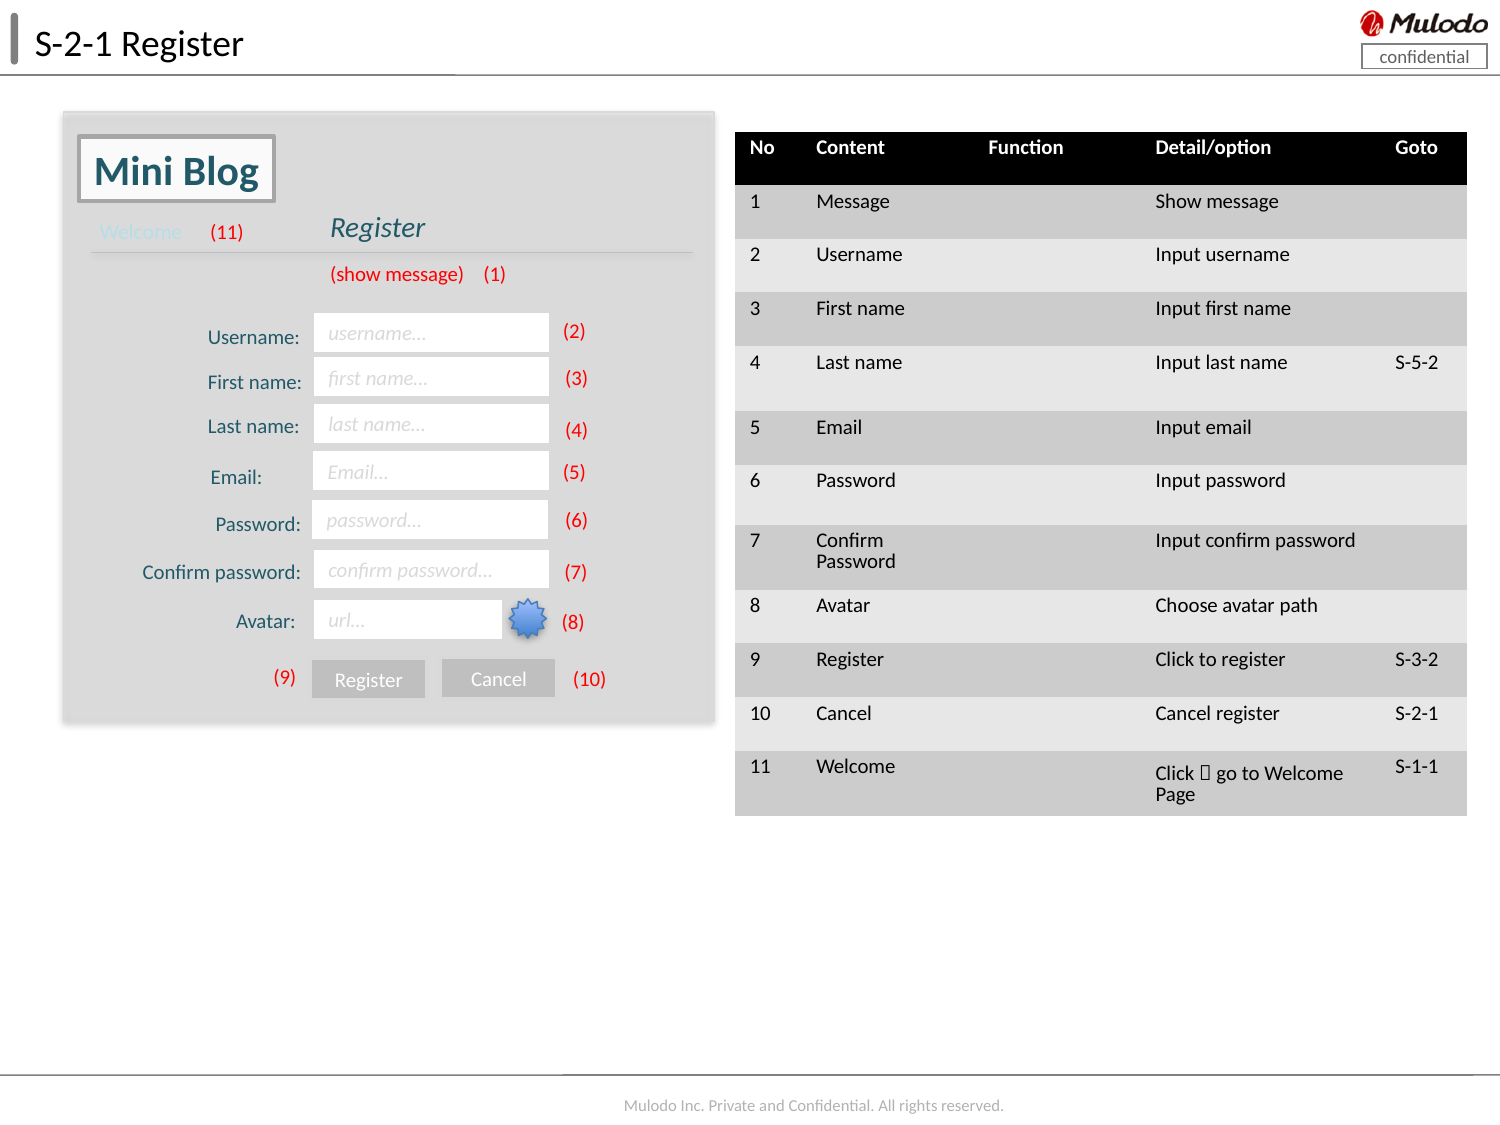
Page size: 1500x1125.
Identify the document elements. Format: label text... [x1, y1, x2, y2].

table_cell [1380, 590, 1467, 643]
text_box username… [313, 312, 550, 353]
table_header No [735, 132, 801, 185]
text_box Confirm password: [127, 551, 322, 592]
table_cell Welcome [801, 751, 974, 816]
table_cell Password [801, 465, 974, 525]
table_cell [1380, 411, 1467, 465]
table_cell Show message [1141, 185, 1380, 239]
text_box (9) [258, 656, 312, 697]
text_box (6) [550, 499, 604, 539]
table_header Content [801, 132, 974, 185]
table_cell S-1-1 [1380, 751, 1467, 816]
table_cell [1380, 292, 1467, 346]
table_cell Input confirm password [1141, 525, 1380, 590]
table_cell [974, 185, 1141, 239]
table_cell S-3-2 [1380, 643, 1467, 697]
table_cell [1380, 239, 1467, 292]
picture [1360, 9, 1488, 37]
table_cell 11 [735, 751, 801, 816]
table_cell [974, 239, 1141, 292]
text_box Register [308, 656, 429, 702]
text_box first name… [313, 356, 550, 397]
table_cell [1380, 185, 1467, 239]
table_cell 10 [735, 697, 801, 751]
table_cell 8 [735, 590, 801, 643]
text_box Last name: [193, 405, 338, 445]
table_cell 2 [735, 239, 801, 292]
table_cell 7 [735, 525, 801, 590]
table_cell Input password [1141, 465, 1380, 525]
table_cell S-2-1 [1380, 697, 1467, 751]
table_header Goto [1380, 132, 1467, 185]
table_cell 5 [735, 411, 801, 465]
text_box Password: [200, 503, 346, 543]
table_cell Click to register [1141, 643, 1380, 697]
table_cell 6 [735, 465, 801, 525]
table_cell 3 [735, 292, 801, 346]
text_box (4) [550, 409, 604, 449]
table_cell First name [801, 292, 974, 346]
table_cell Choose avatar path [1141, 590, 1380, 643]
text_box [508, 598, 546, 639]
table_cell Register [801, 643, 974, 697]
table_cell 1 [735, 185, 801, 239]
table_cell Cancel [801, 697, 974, 751]
table_cell [974, 590, 1141, 643]
table_cell Message [801, 185, 974, 239]
text_box [63, 111, 715, 722]
text_box (1) [468, 261, 522, 294]
text_box password… [311, 499, 549, 540]
text_box Email: [195, 455, 316, 496]
table_cell [974, 697, 1141, 751]
table_cell 4 [735, 346, 801, 411]
table_cell Input email [1141, 411, 1380, 465]
text_box Welcome [84, 209, 222, 251]
table_cell Last name [801, 346, 974, 411]
table_cell 9 [735, 643, 801, 697]
table_cell [974, 643, 1141, 697]
text_box Mini Blog [522, 253, 692, 258]
table_cell [1380, 525, 1467, 590]
text_box (11) [195, 211, 259, 251]
table_cell Email [801, 411, 974, 465]
text_box url… [313, 599, 503, 640]
text_box (3) [550, 356, 604, 397]
table_cell [1380, 465, 1467, 525]
text_box (8) [546, 601, 600, 641]
table_cell Input username [1141, 239, 1380, 292]
table_cell Confirm Password [801, 525, 974, 590]
text_box Username: [193, 316, 338, 357]
text_box (5) [548, 451, 601, 492]
text_box last name… [313, 403, 550, 444]
text_box S-2-1 Register [20, 11, 260, 72]
table_cell S-5-2 [1380, 346, 1467, 411]
text_box Cancel [438, 655, 560, 702]
table_cell Input first name [1141, 292, 1380, 346]
text_box Avatar: [221, 600, 322, 641]
table_cell [974, 525, 1141, 590]
table_cell Cancel register [1141, 697, 1380, 751]
table_cell [974, 411, 1141, 465]
table_cell [974, 346, 1141, 411]
table_header Detail/option [1141, 132, 1380, 185]
text_box confirm password… [313, 549, 550, 589]
text_box (7) [549, 551, 603, 592]
table_header Function [974, 132, 1141, 185]
text_box Mini Blog [93, 253, 315, 258]
text_box (2) [548, 310, 601, 351]
table_cell Click  go to Welcome Page [1141, 751, 1380, 816]
text_box Mini Blog [77, 134, 276, 203]
text_box (show message) [315, 261, 468, 293]
text_box Email… [312, 450, 550, 491]
table_cell [974, 292, 1141, 346]
table_cell [974, 465, 1141, 525]
text_box (10) [558, 658, 622, 699]
table_cell Input last name [1141, 346, 1380, 411]
table_cell Username [801, 239, 974, 292]
table_cell [974, 751, 1141, 816]
table_cell Avatar [801, 590, 974, 643]
text_box First name: [193, 361, 338, 401]
text_box Register [315, 201, 468, 251]
